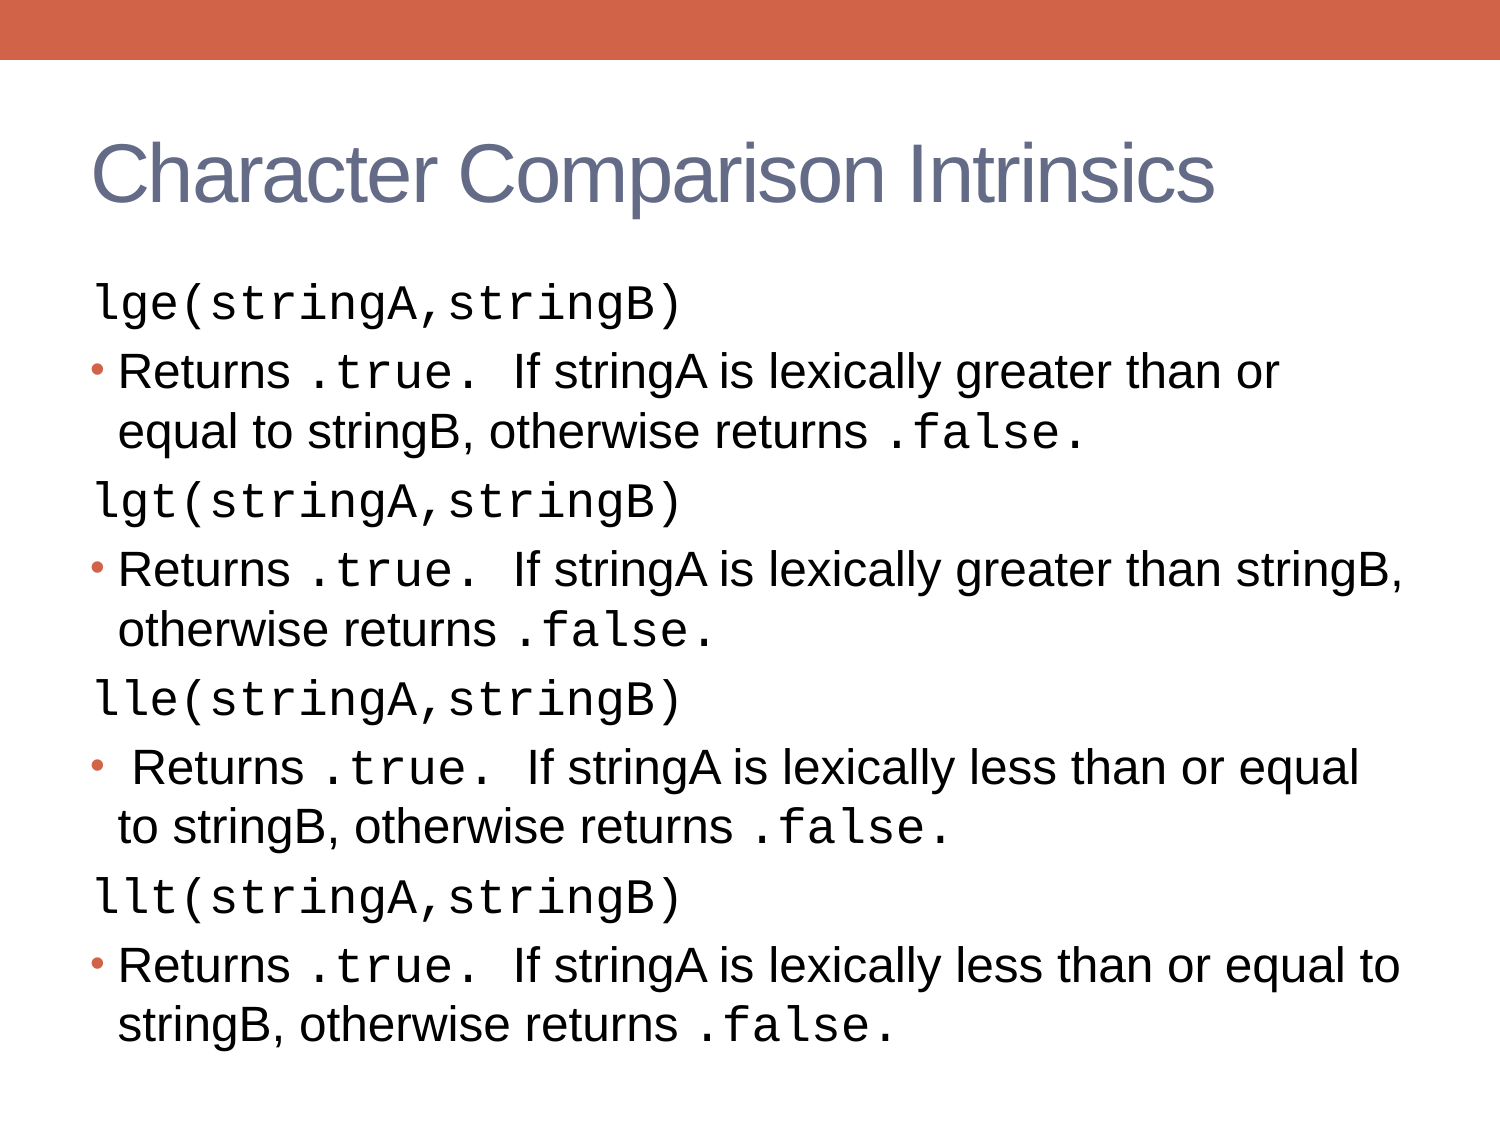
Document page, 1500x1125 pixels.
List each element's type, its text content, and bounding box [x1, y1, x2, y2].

title Character Comparison Intrinsics [75, 87, 1425, 250]
list lge(stringA,stringB) Returns .true. If stringA is lexically greater than or equal to stringB, otherwise returns .false. lgt(stringA,stringB) Returns .true. If stringA is lexically greater than stringB, otherwise returns .false. lle(stringA,stringB) Returns .true. If stringA is lexically less than or equal to stringB, otherwise returns .false. llt(stringA,stringB) Returns .true. If stringA is lexically less than or equal to stringB, otherwise returns .false. [75, 262, 1425, 1063]
